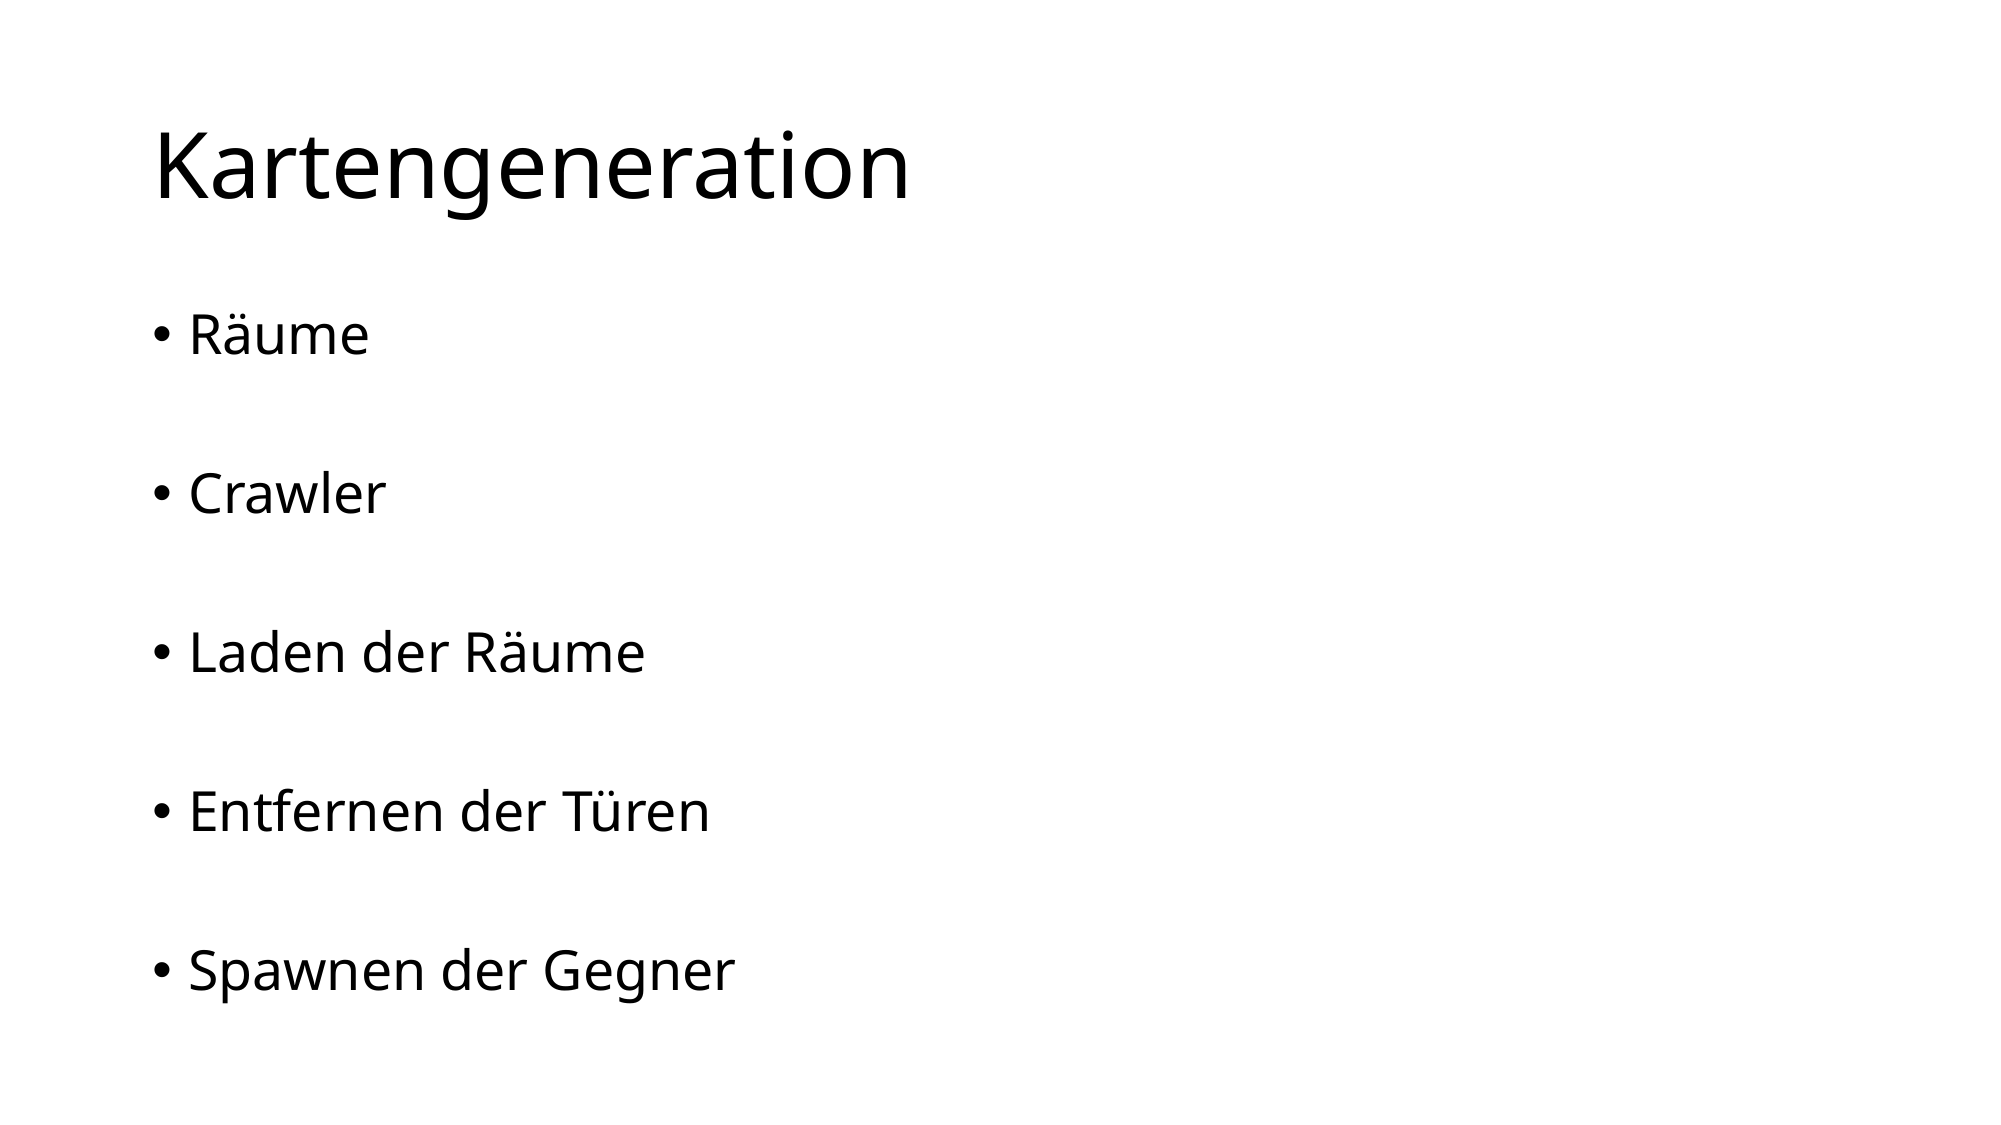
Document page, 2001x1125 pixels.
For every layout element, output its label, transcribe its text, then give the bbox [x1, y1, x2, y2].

title Kartengeneration [137, 59, 1863, 278]
list Räume Crawler Laden der Räume Entfernen der Türen Spawnen der Gegner [137, 299, 1863, 1014]
